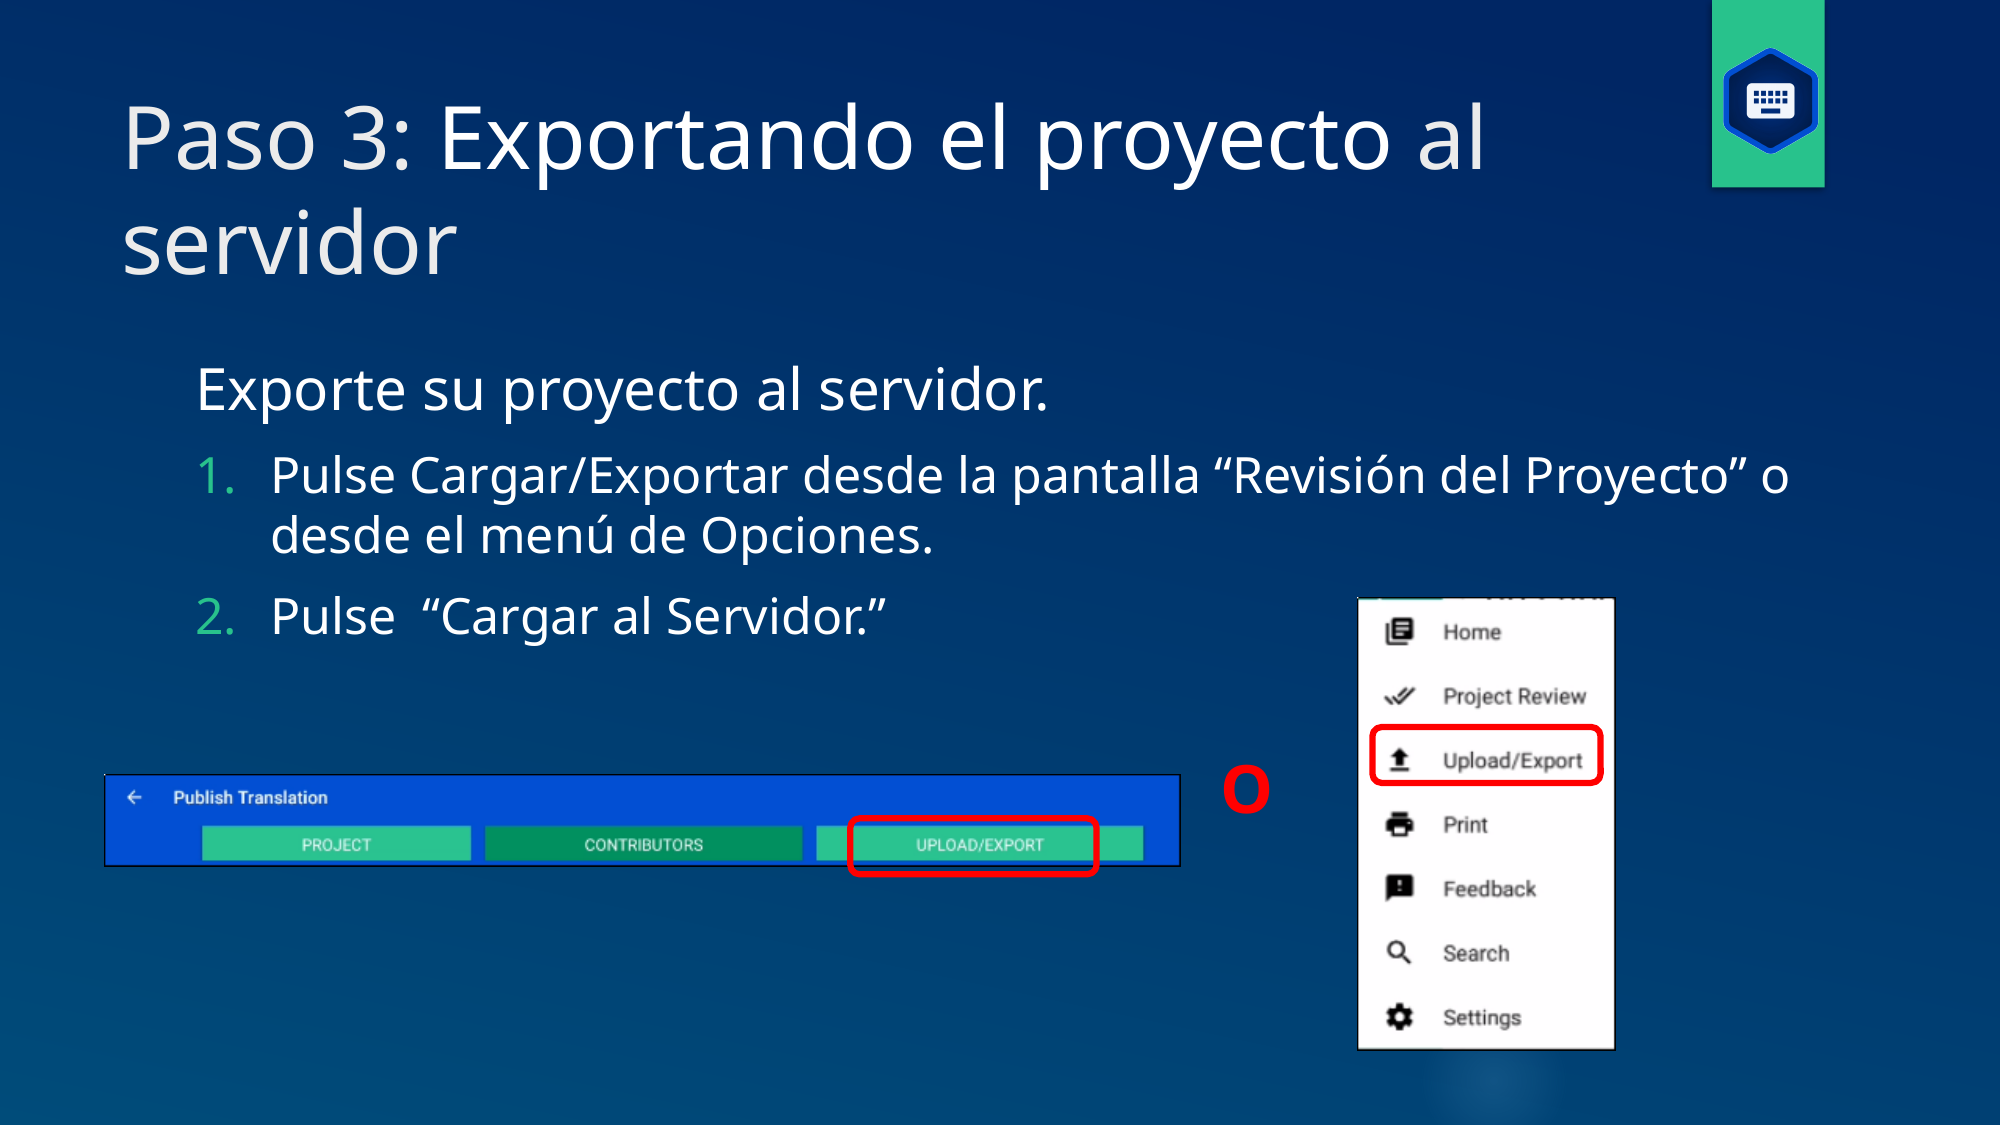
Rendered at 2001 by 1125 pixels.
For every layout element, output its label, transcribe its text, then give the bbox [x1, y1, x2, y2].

text_box Exporte su proyecto al servidor. Pulse Cargar/Exportar desde la pantalla “Revisión del Proyecto” o desde el menú de Opciones. Pulse “Cargar al Servidor.” [180, 344, 1809, 795]
text_box O [1205, 795, 1308, 835]
picture [1720, 47, 1819, 155]
picture [1357, 597, 1616, 1125]
title Paso 3: Exportando el proyecto al servidor [106, 74, 1649, 304]
picture [103, 774, 1181, 868]
